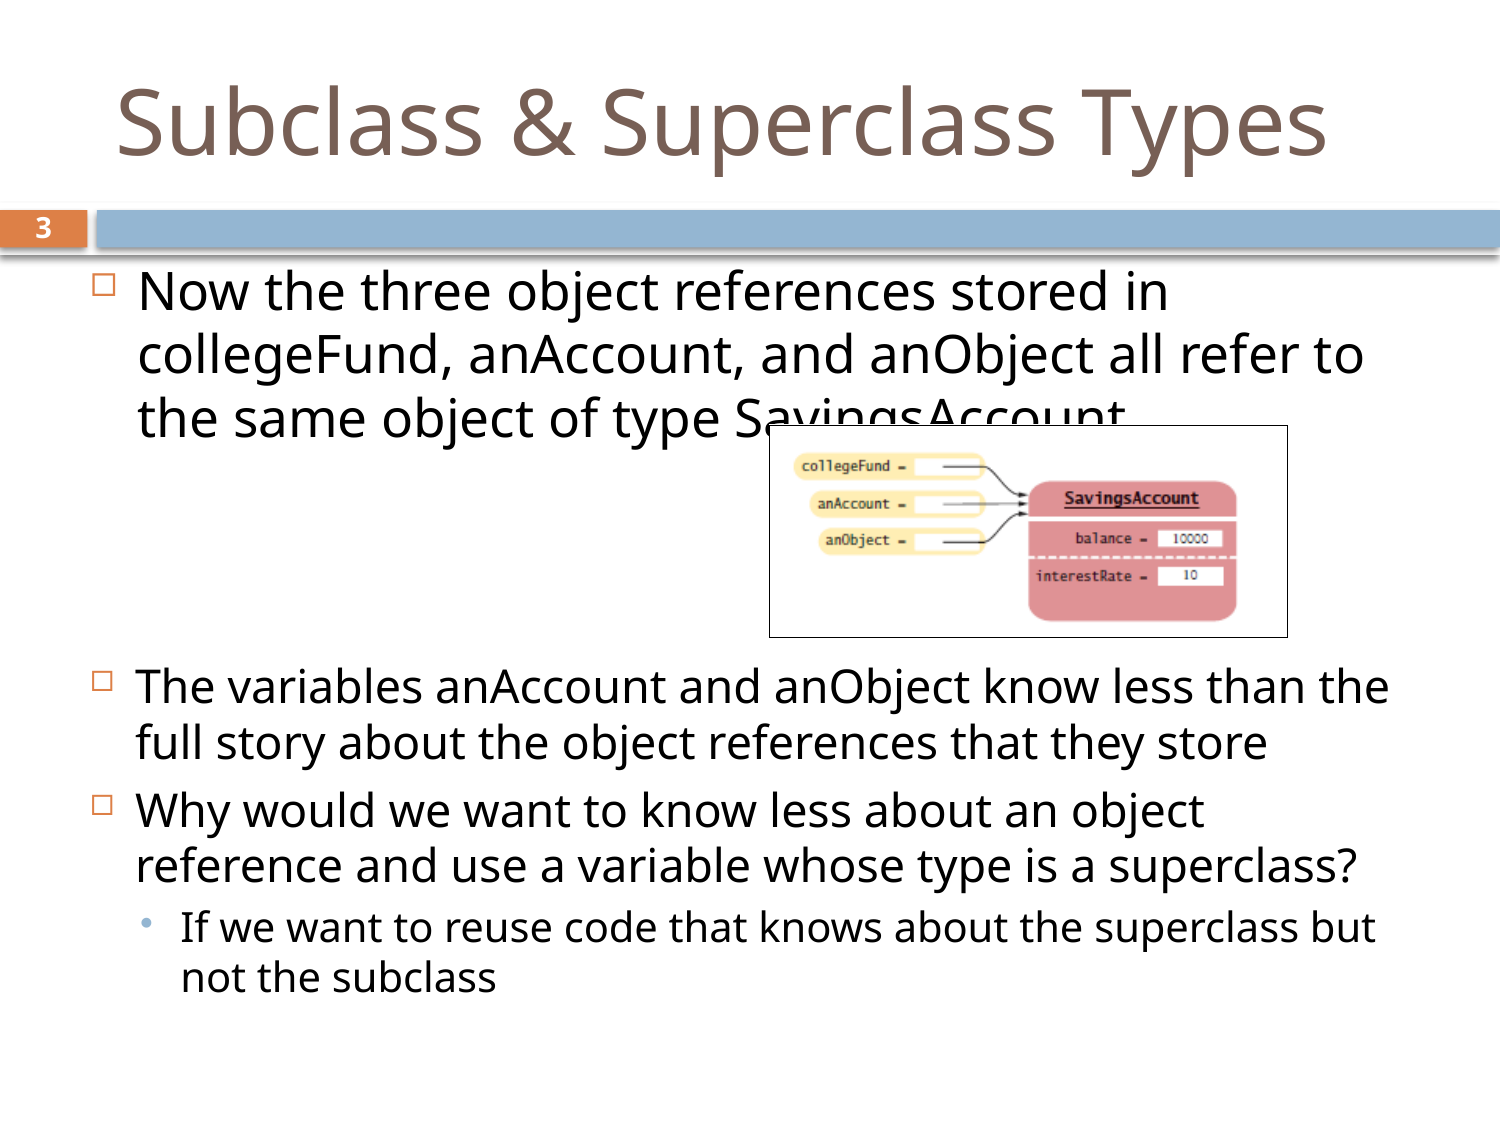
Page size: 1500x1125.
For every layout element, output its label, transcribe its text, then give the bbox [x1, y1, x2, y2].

slide_number 3 [0, 208, 88, 249]
title Subclass & Superclass Types [100, 37, 1438, 200]
list Now the three object references stored in collegeFund, anAccount, and anObject all refer to the same object of type SavingsAccount [75, 249, 1425, 500]
text_box The variables anAccount and anObject know less than the full story about the object references that they store Why would we want to know less about an object reference and use a variable whose type is a superclass? If we want to reuse code that knows about the superclass but not the subclass [74, 649, 1425, 1088]
picture [768, 424, 1289, 638]
